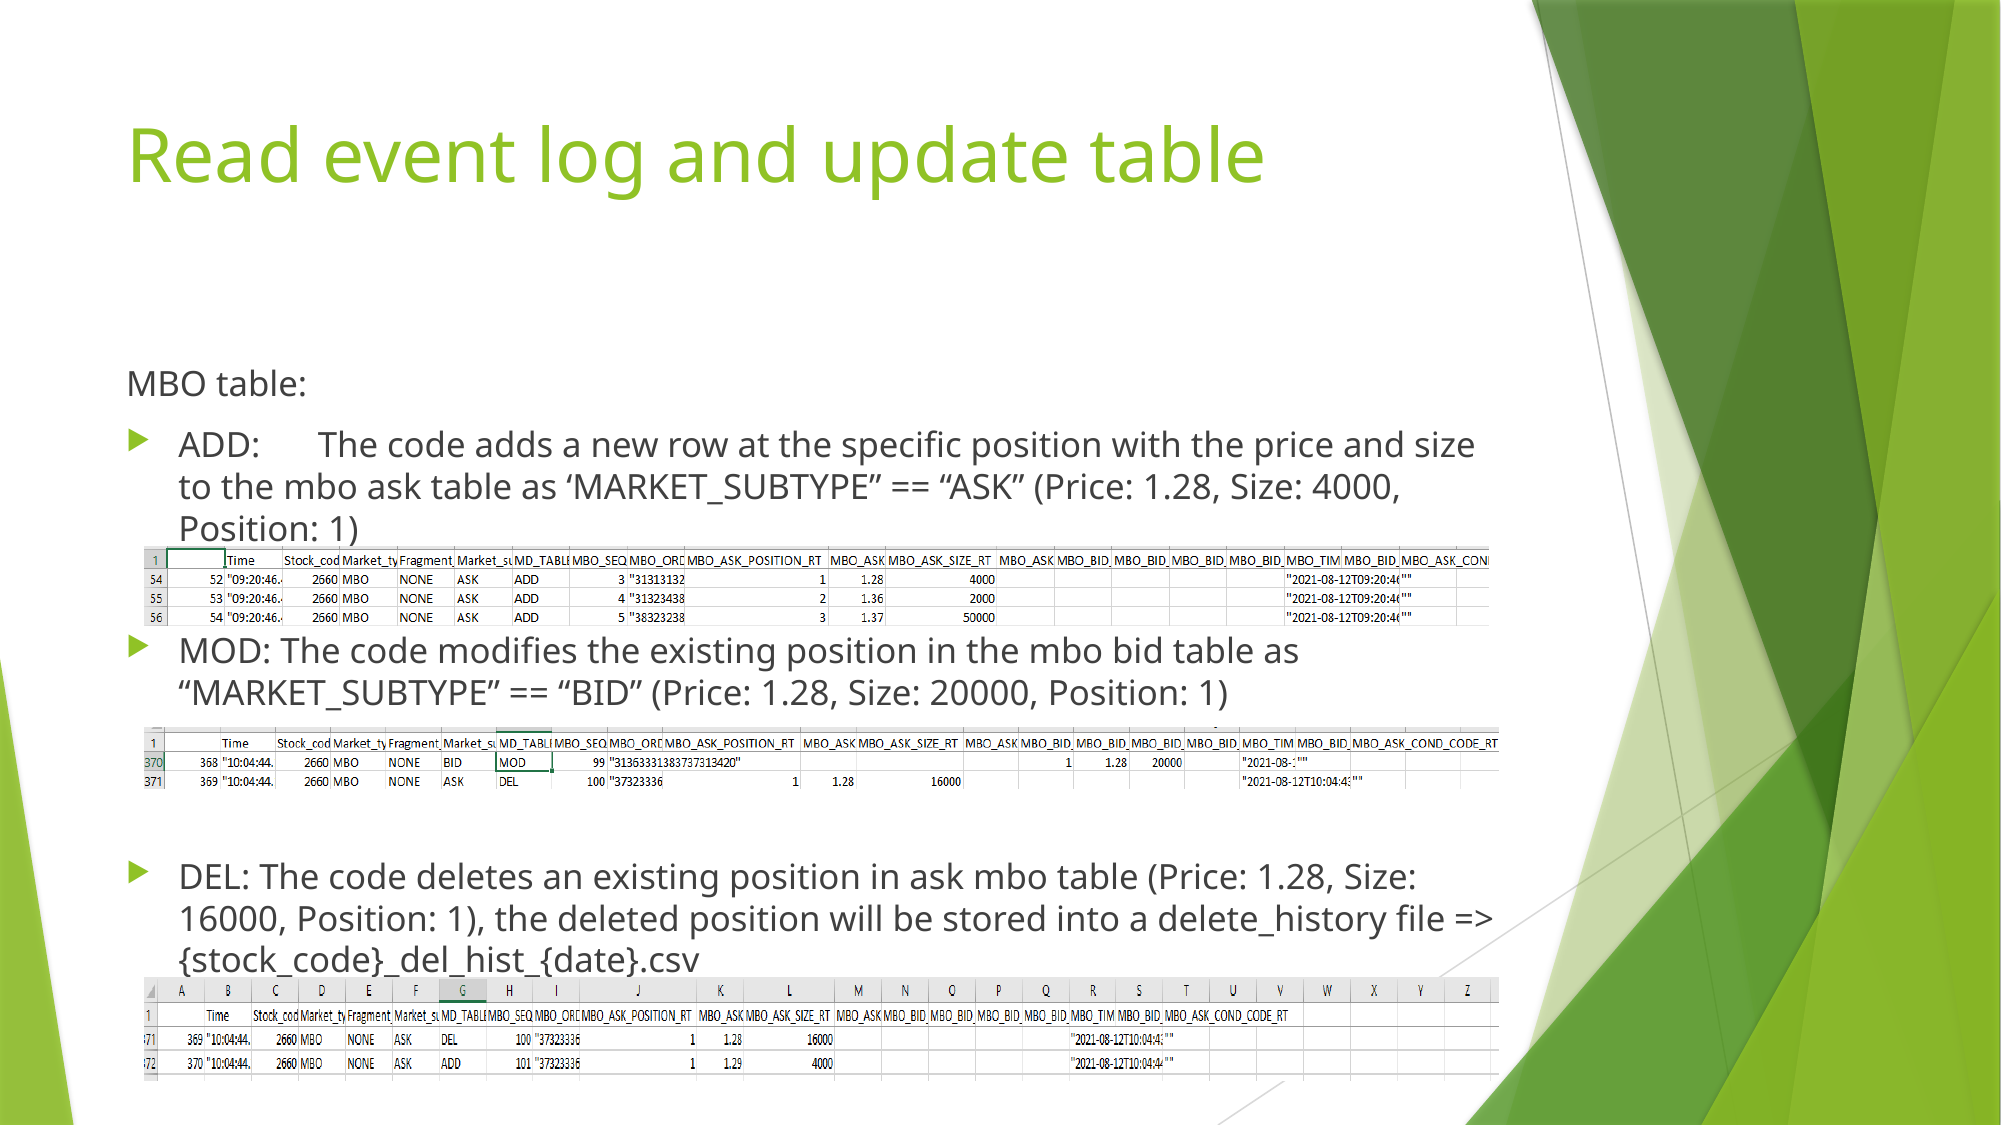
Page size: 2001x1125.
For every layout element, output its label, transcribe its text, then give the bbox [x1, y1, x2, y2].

picture [143, 727, 1500, 789]
picture [143, 976, 1500, 1081]
picture [143, 546, 1489, 627]
title Read event log and update table [111, 99, 1522, 317]
list MBO table: ADD: The code adds a new row at the specific position with the price and size to the mbo ask table as ‘MARKET_SUBTYPE” == “ASK” (Price: 1.28, Size: 4000, Position: 1) MOD: The code modifies the existing position in the mbo bid table as “MARKET_SUBTYPE” == “BID” (Price: 1.28, Size: 20000, Position: 1) DEL: The code deletes an existing position in ask mbo table (Price: 1.28, Size: 16000, Position: 1), the deleted position will be stored into a delete_history file => {stock_code}_del_hist_{date}.csv [111, 354, 1522, 992]
